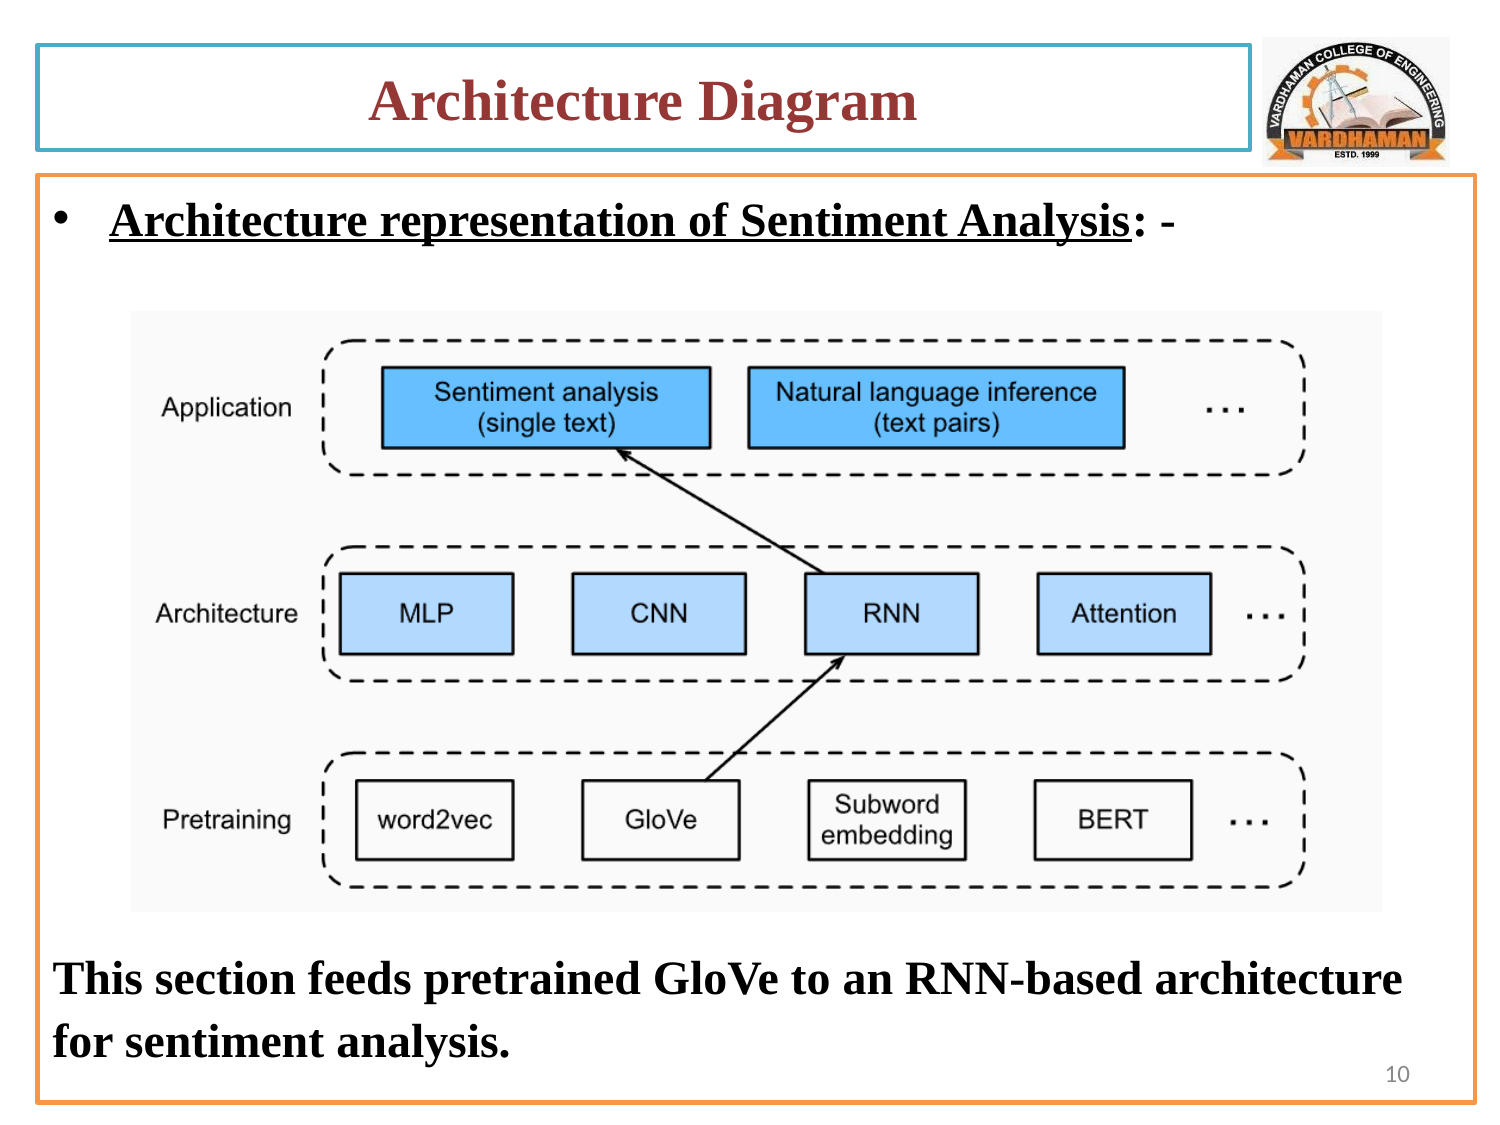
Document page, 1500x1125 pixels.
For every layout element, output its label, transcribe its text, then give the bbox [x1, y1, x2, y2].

picture [1262, 37, 1451, 167]
list Architecture representation of Sentiment Analysis: - This section feeds pretrained GloVe to an RNN-based architecture for sentiment analysis. [35, 173, 1477, 1105]
slide_number 10 [1074, 1042, 1425, 1103]
picture [130, 311, 1383, 912]
title Architecture Diagram [35, 43, 1252, 152]
